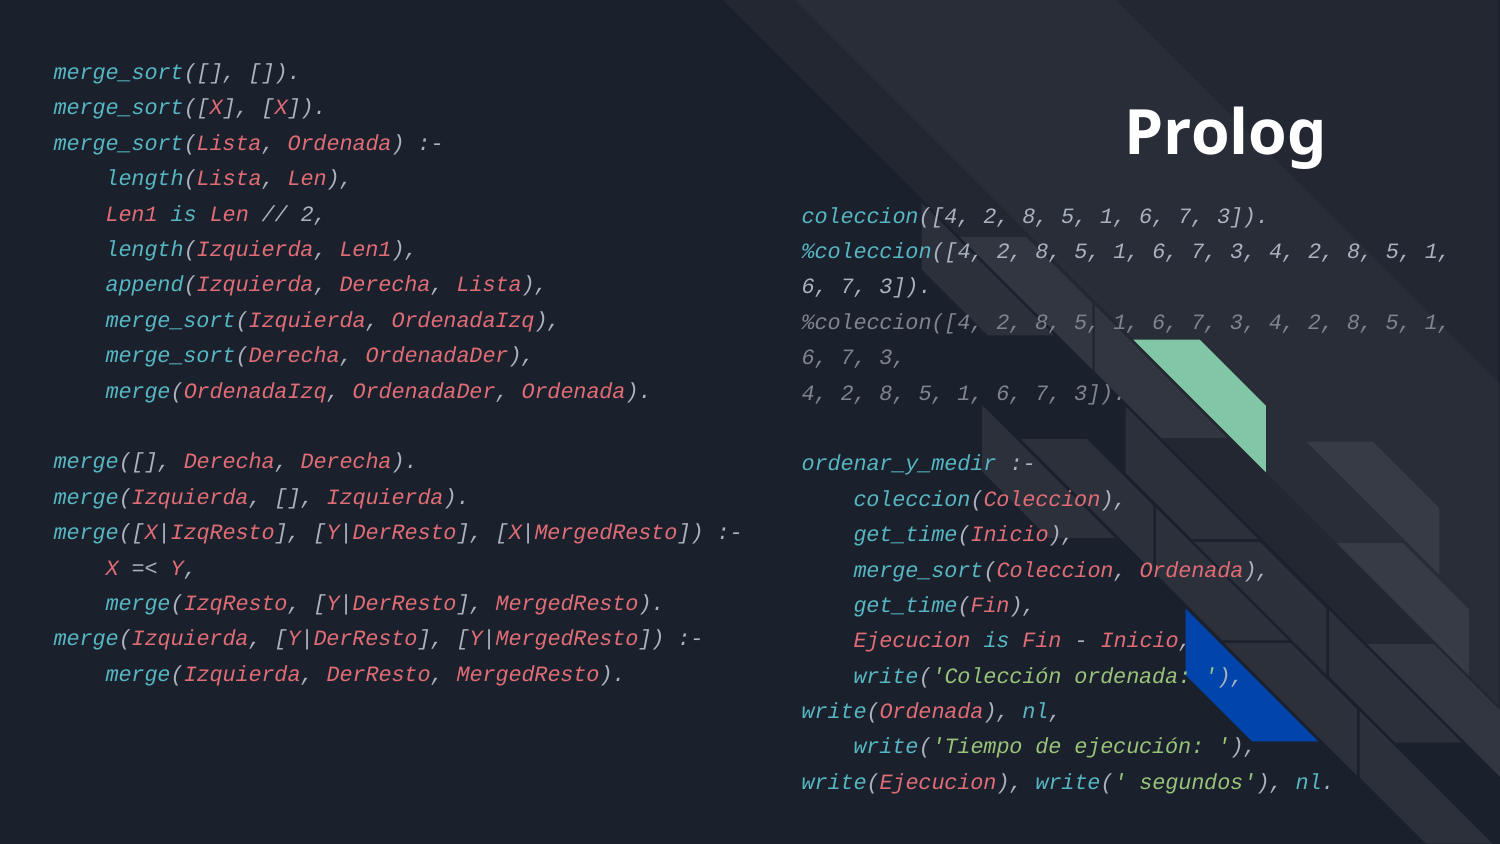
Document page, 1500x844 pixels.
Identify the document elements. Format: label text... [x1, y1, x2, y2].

text_box coleccion([4, 2, 8, 5, 1, 6, 7, 3]). %coleccion([4, 2, 8, 5, 1, 6, 7, 3, 4, 2, 8, 5, 1, 6, 7, 3]). %coleccion([4, 2, 8, 5, 1, 6, 7, 3, 4, 2, 8, 5, 1, 6, 7, 3, 4, 2, 8, 5, 1, 6, 7, 3]). ordenar_y_medir :- coleccion(Coleccion), get_time(Inicio), merge_sort(Coleccion, Ordenada), get_time(Fin), Ejecucion is Fin - Inicio, write('Colección ordenada: '), write(Ordenada), nl, write('Tiempo de ejecución: '), write(Ejecucion), write(' segundos'), nl. [786, 151, 1469, 809]
text_box Prolog [825, 77, 1342, 151]
text_box merge_sort([], []). merge_sort([X], [X]). merge_sort(Lista, Ordenada) :- length(Lista, Len), Len1 is Len // 2, length(Izquierda, Len1), append(Izquierda, Derecha, Lista), merge_sort(Izquierda, OrdenadaIzq), merge_sort(Derecha, OrdenadaDer), merge(OrdenadaIzq, OrdenadaDer, Ordenada). merge([], Derecha, Derecha). merge(Izquierda, [], Izquierda). merge([X|IzqResto], [Y|DerResto], [X|MergedResto]) :- X =< Y, merge(IzqResto, [Y|DerResto], MergedResto). merge(Izquierda, [Y|DerResto], [Y|MergedResto]) :- merge(Izquierda, DerResto, MergedResto). [38, 33, 787, 844]
